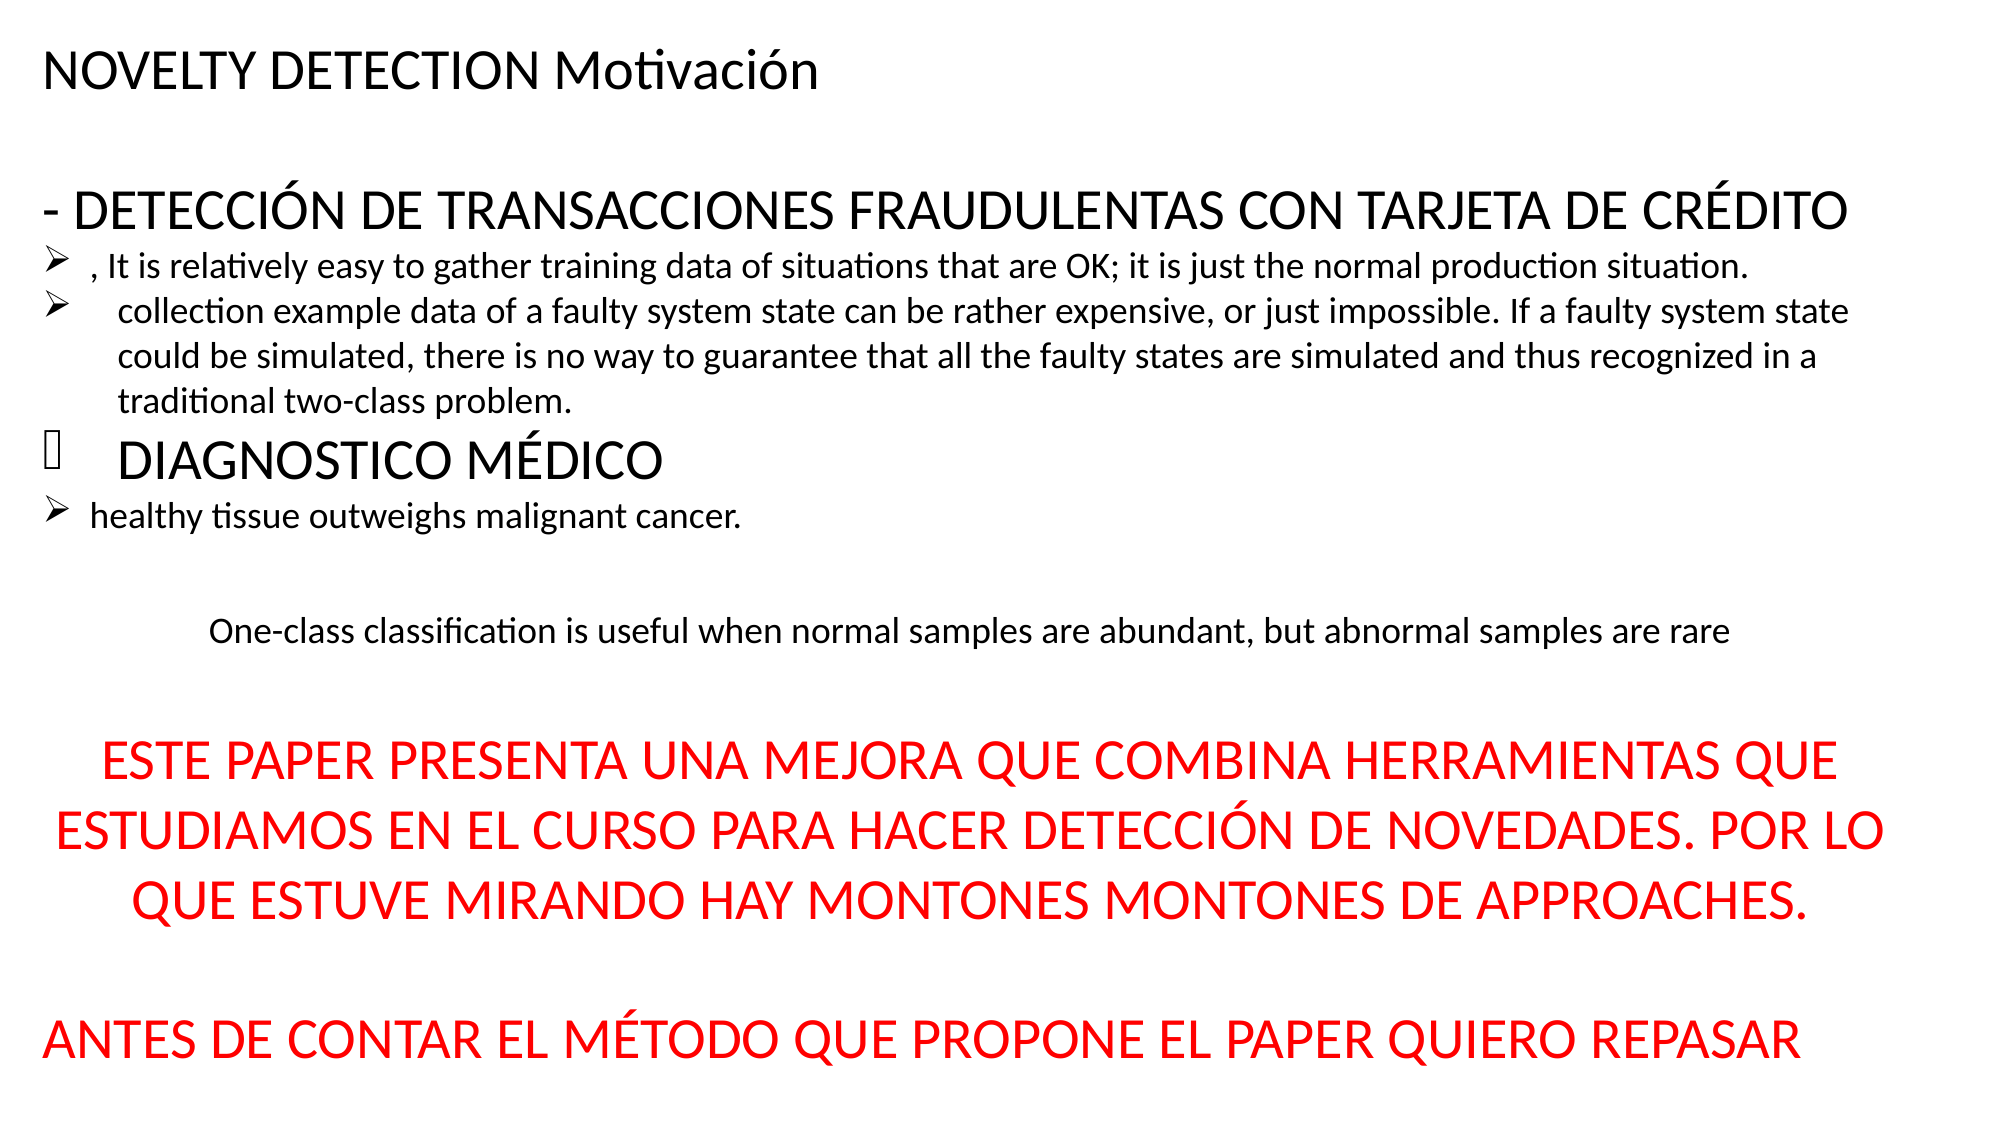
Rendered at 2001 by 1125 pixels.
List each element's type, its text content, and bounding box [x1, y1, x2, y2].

text_box NOVELTY DETECTION Motivación - DETECCIÓN DE TRANSACCIONES FRAUDULENTAS CON TARJETA DE CRÉDITO , It is relatively easy to gather training data of situations that are OK; it is just the normal production situation. collection example data of a faulty system state can be rather expensive, or just impossible. If a faulty system state could be simulated, there is no way to guarantee that all the faulty states are simulated and thus recognized in a traditional two-class problem. DIAGNOSTICO MÉDICO healthy tissue outweighs malignant cancer. One-class classification is useful when normal samples are abundant, but abnormal samples are rare ESTE PAPER PRESENTA UNA MEJORA QUE COMBINA HERRAMIENTAS QUE ESTUDIAMOS EN EL CURSO PARA HACER DETECCIÓN DE NOVEDADES. POR LO QUE ESTUVE MIRANDO HAY MONTONES MONTONES DE APPROACHES. ANTES DE CONTAR EL MÉTODO QUE PROPONE EL PAPER QUIERO REPASAR [27, 23, 1914, 1125]
